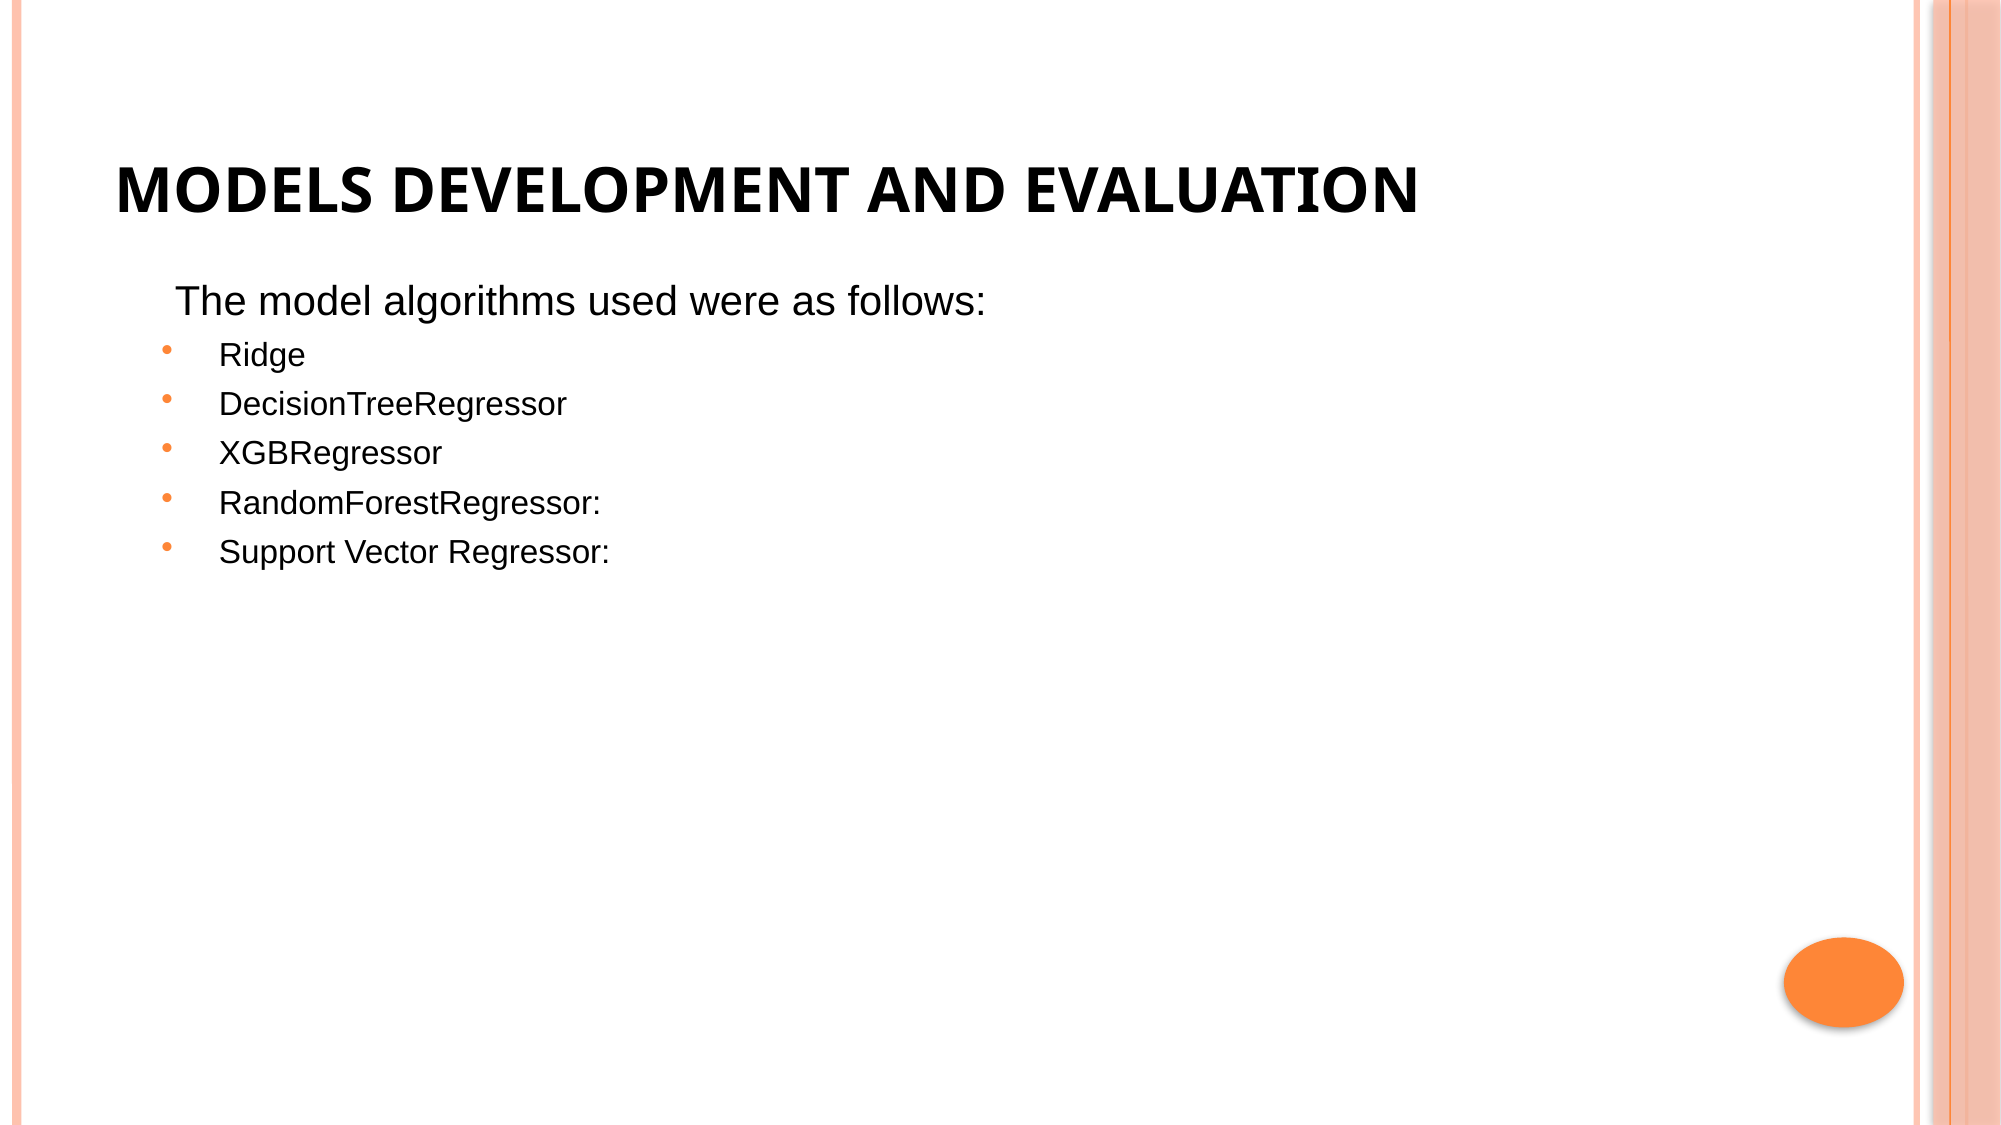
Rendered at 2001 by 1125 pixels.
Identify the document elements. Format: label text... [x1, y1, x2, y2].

list The model algorithms used were as follows: Ridge DecisionTreeRegressor XGBRegressor RandomForestRegressor: Support Vector Regressor: [99, 262, 1734, 1062]
title Models Development and Evaluation [99, 45, 1734, 233]
